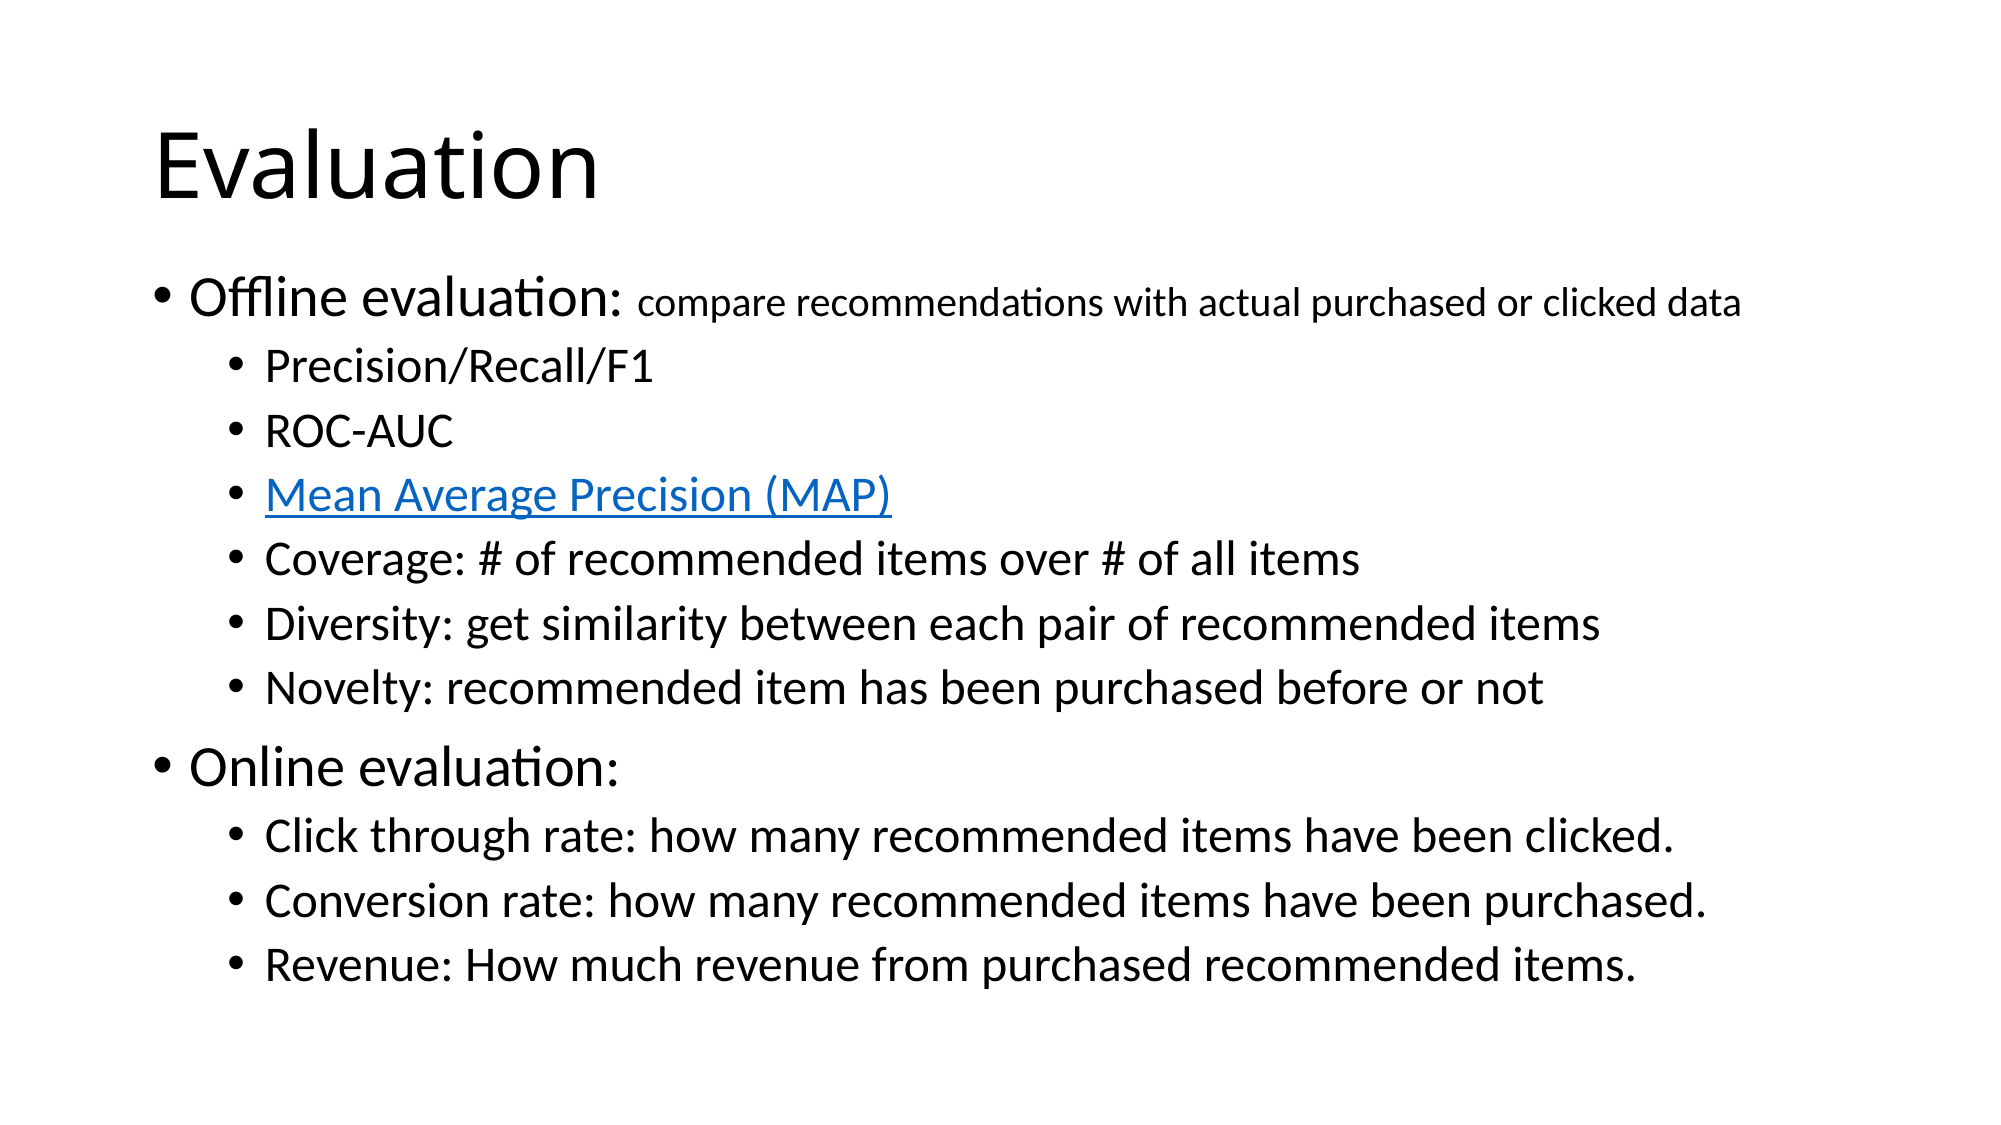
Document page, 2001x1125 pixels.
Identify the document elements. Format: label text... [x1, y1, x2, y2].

title Evaluation [137, 59, 1863, 258]
list Offline evaluation: compare recommendations with actual purchased or clicked data Precision/Recall/F1 ROC-AUC Mean Average Precision (MAP) Coverage: # of recommended items over # of all items Diversity: get similarity between each pair of recommended items Novelty: recommended item has been purchased before or not Online evaluation: Click through rate: how many recommended items have been clicked. Conversion rate: how many recommended items have been purchased. Revenue: How much revenue from purchased recommended items. [137, 258, 1863, 1093]
